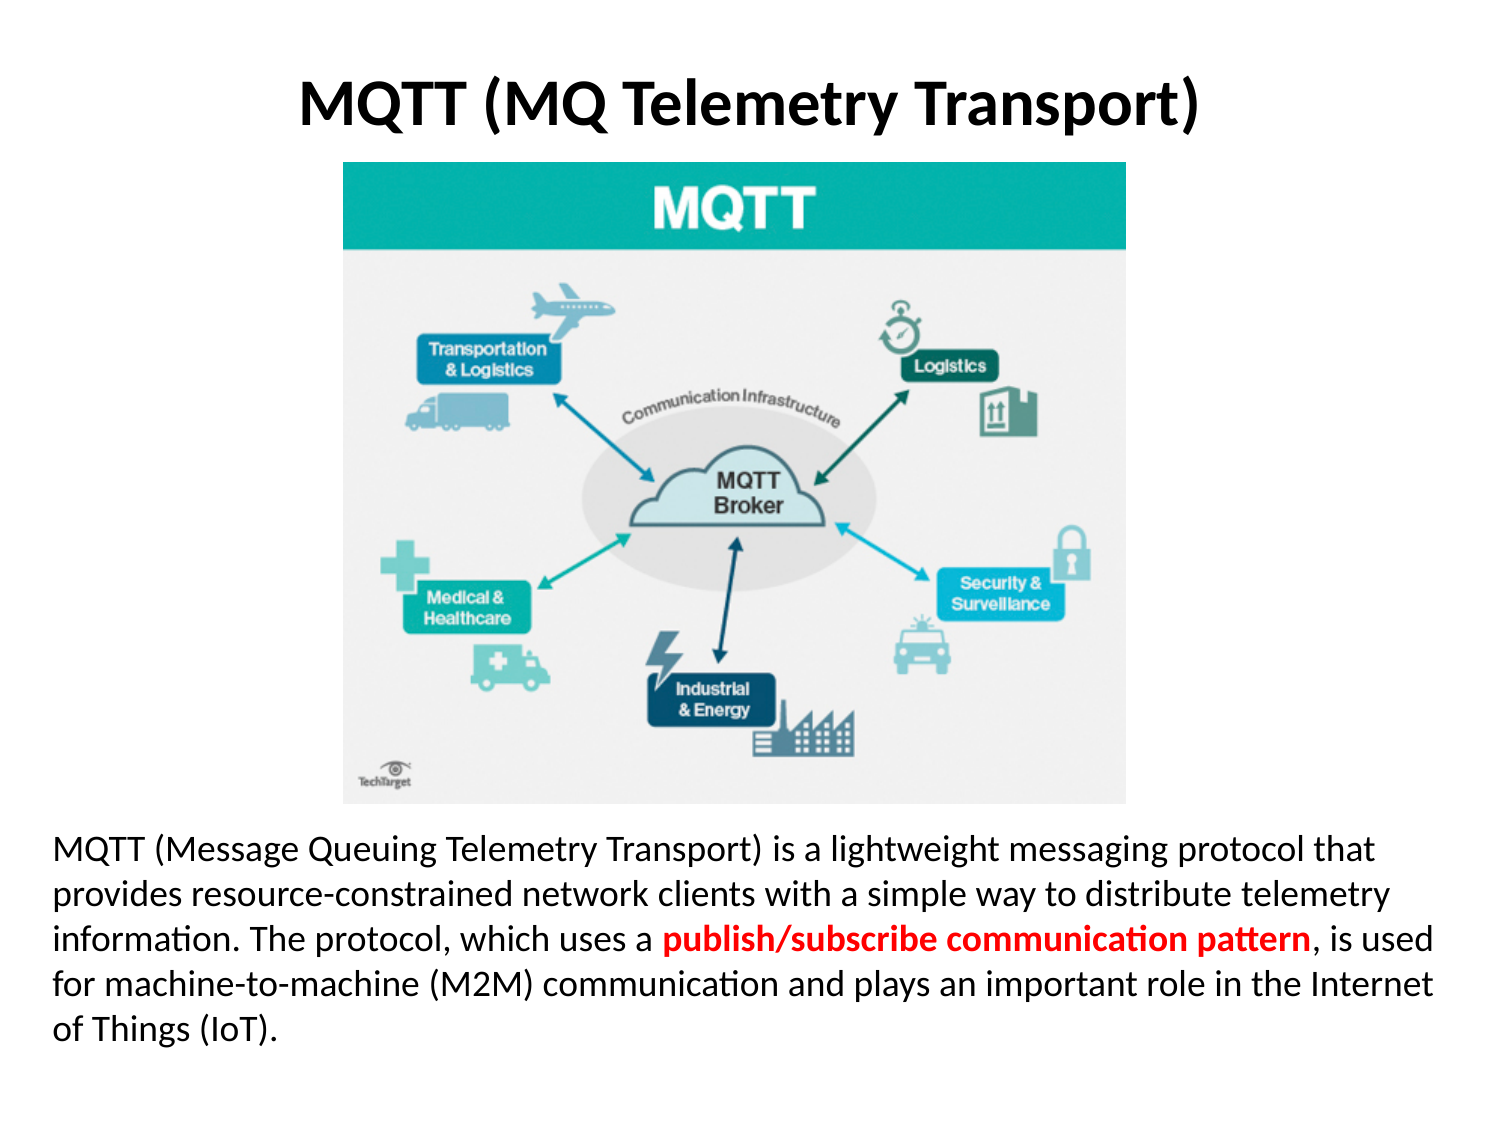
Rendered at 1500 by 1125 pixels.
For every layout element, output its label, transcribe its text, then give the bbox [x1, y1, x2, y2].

title MQTT (MQ Telemetry Transport) [75, 45, 1425, 233]
picture [343, 162, 1126, 804]
text_box MQTT (Message Queuing Telemetry Transport) is a lightweight messaging protocol that provides resource-constrained network clients with a simple way to distribute telemetry information. The protocol, which uses a publish/subscribe communication pattern, is used for machine-to-machine (M2M) communication and plays an important role in the Internet of Things (IoT). [37, 816, 1475, 1057]
